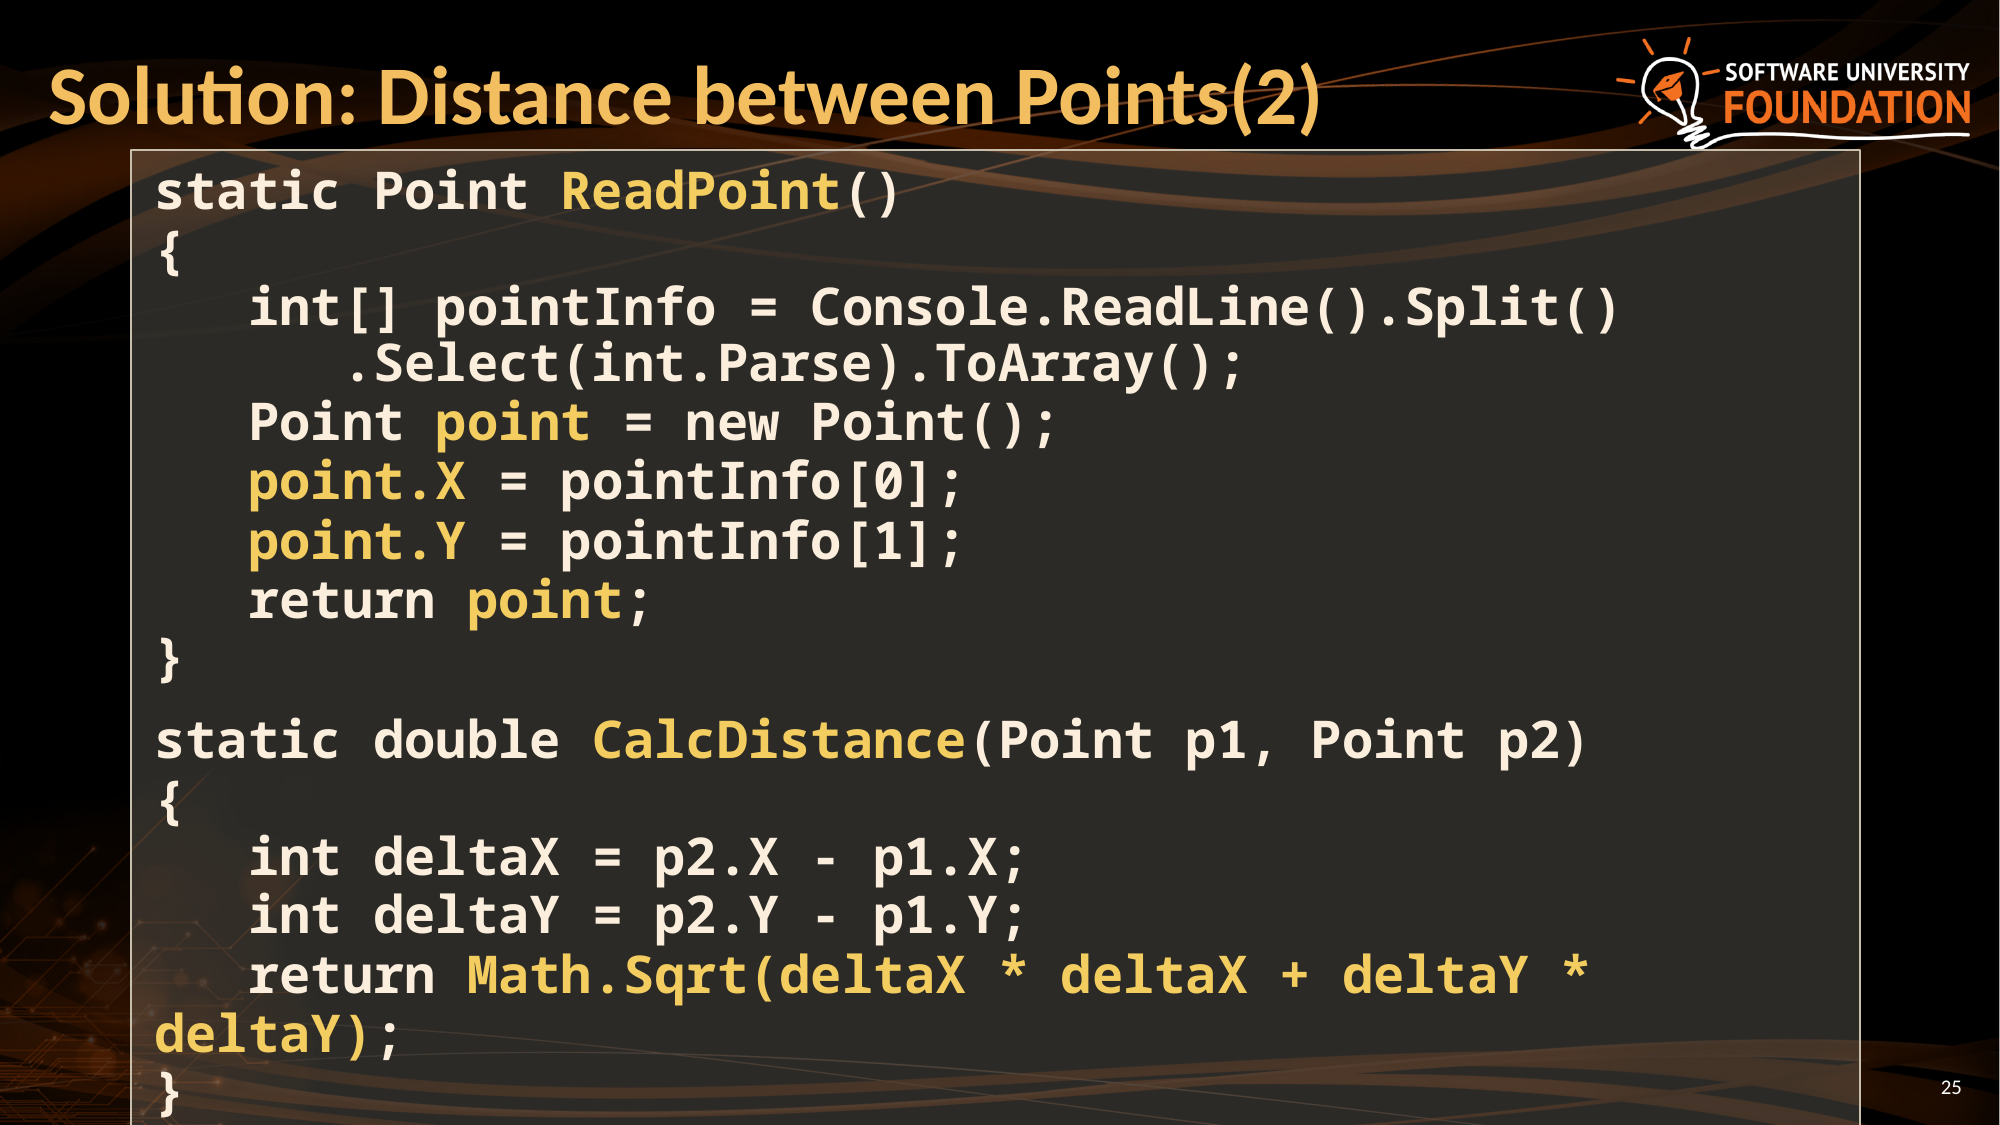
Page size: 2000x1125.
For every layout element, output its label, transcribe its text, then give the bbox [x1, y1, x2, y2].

picture [0, 0, 2000, 1125]
text_box static Point ReadPoint() { int[] pointInfo = Console.ReadLine().Split() .Select(int.Parse).ToArray(); Point point = new Point(); point.X = pointInfo[0]; point.Y = pointInfo[1]; return point; } static double CalcDistance(Point p1, Point p2) { int deltaX = p2.X - p1.X; int deltaY = p2.Y - p1.Y; return Math.Sqrt(deltaX * deltaX + deltaY * deltaY); } [130, 149, 1861, 1125]
title Solution: Distance between Points(2) [30, 6, 1602, 189]
slide_number 25 [1897, 1070, 1968, 1103]
